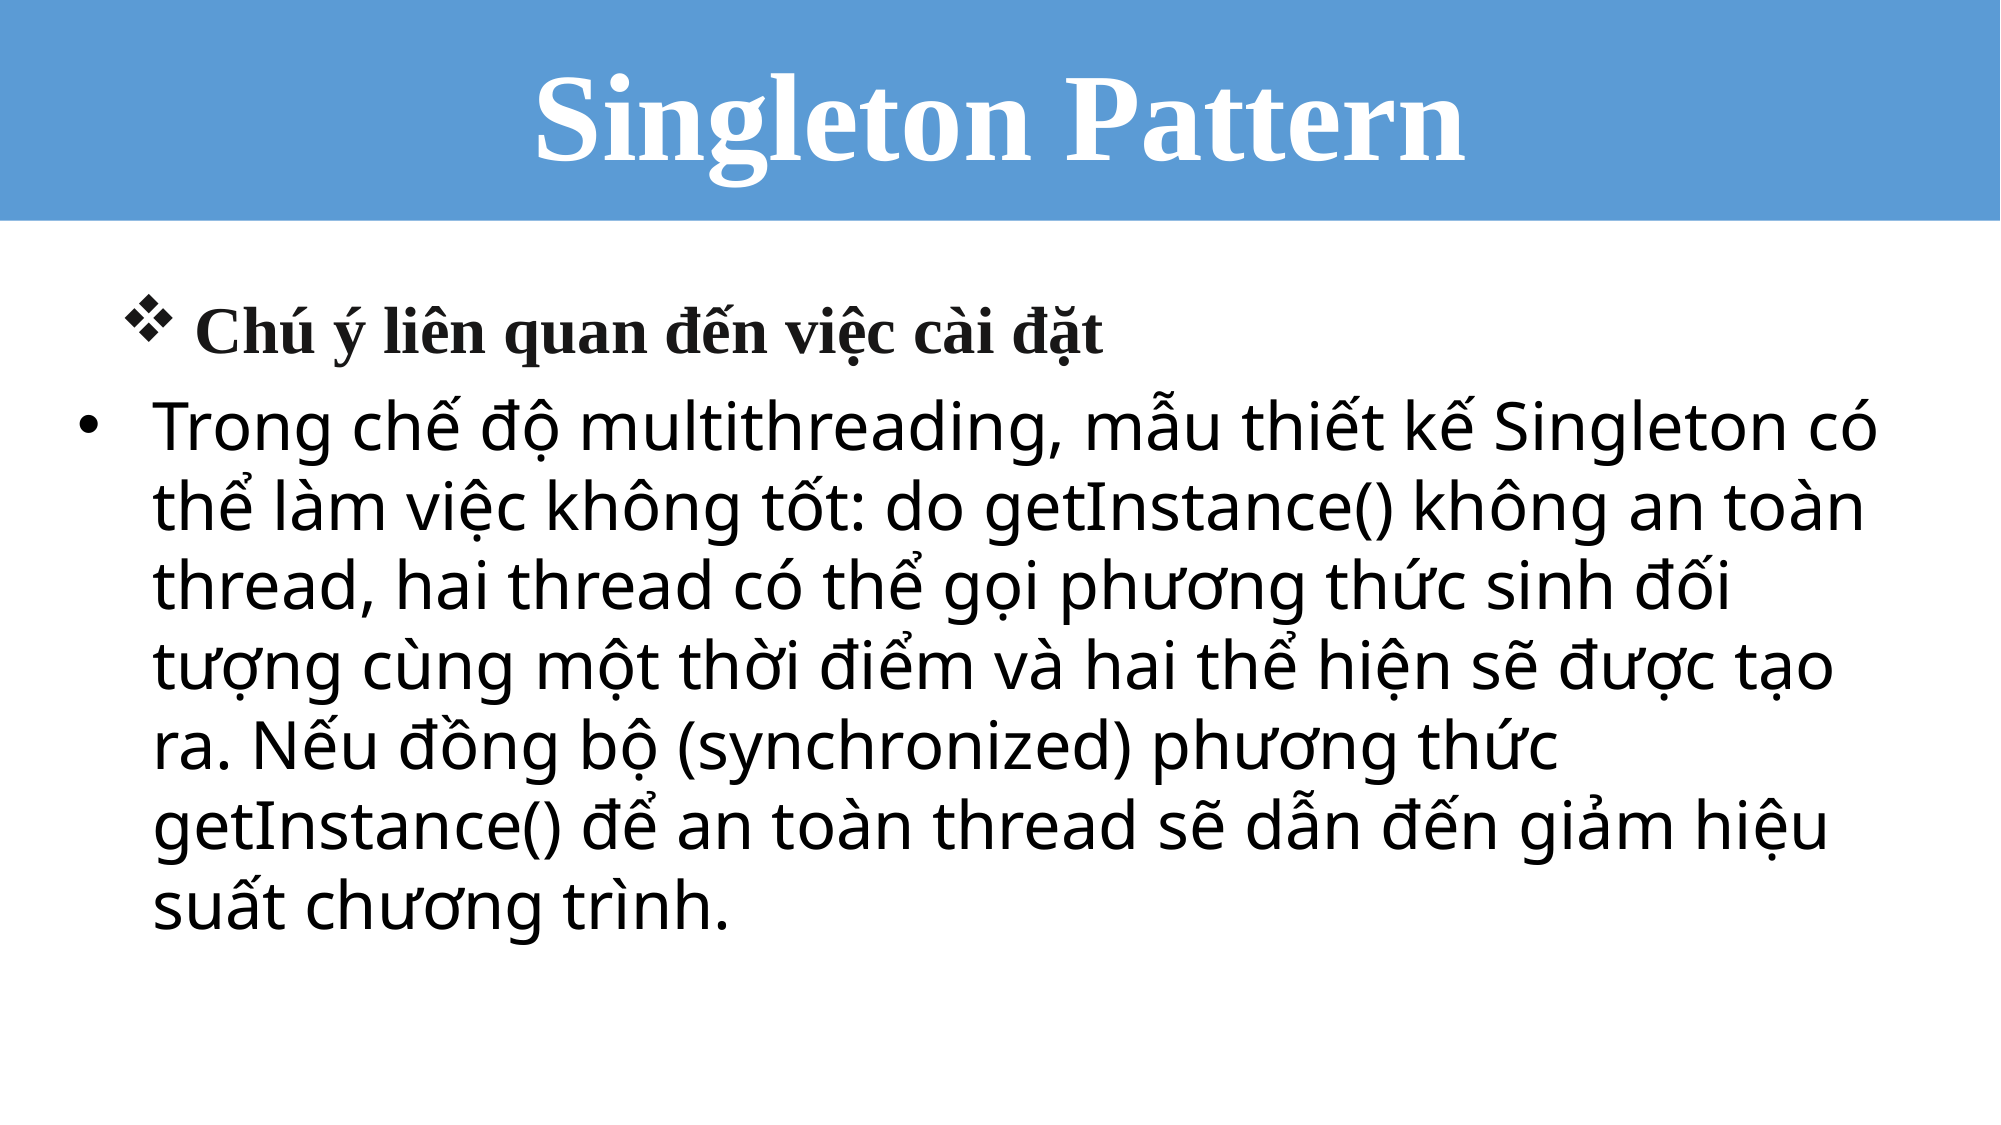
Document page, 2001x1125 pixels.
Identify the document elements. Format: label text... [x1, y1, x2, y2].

text_box Singleton Pattern [0, 0, 2000, 222]
text_box Chú ý liên quan đến việc cài đặt [104, 239, 1121, 375]
text_box Trong chế độ multithreading, mẫu thiết kế Singleton có thể làm việc không tốt: do getInstance() không an toàn thread, hai thread có thể gọi phương thức sinh đối tượng cùng một thời điểm và hai thể hiện sẽ được tạo ra. Nếu đồng bộ (synchronized) phương thức getInstance() để an toàn thread sẽ dẫn đến giảm hiệu suất chương trình. [62, 375, 1938, 951]
